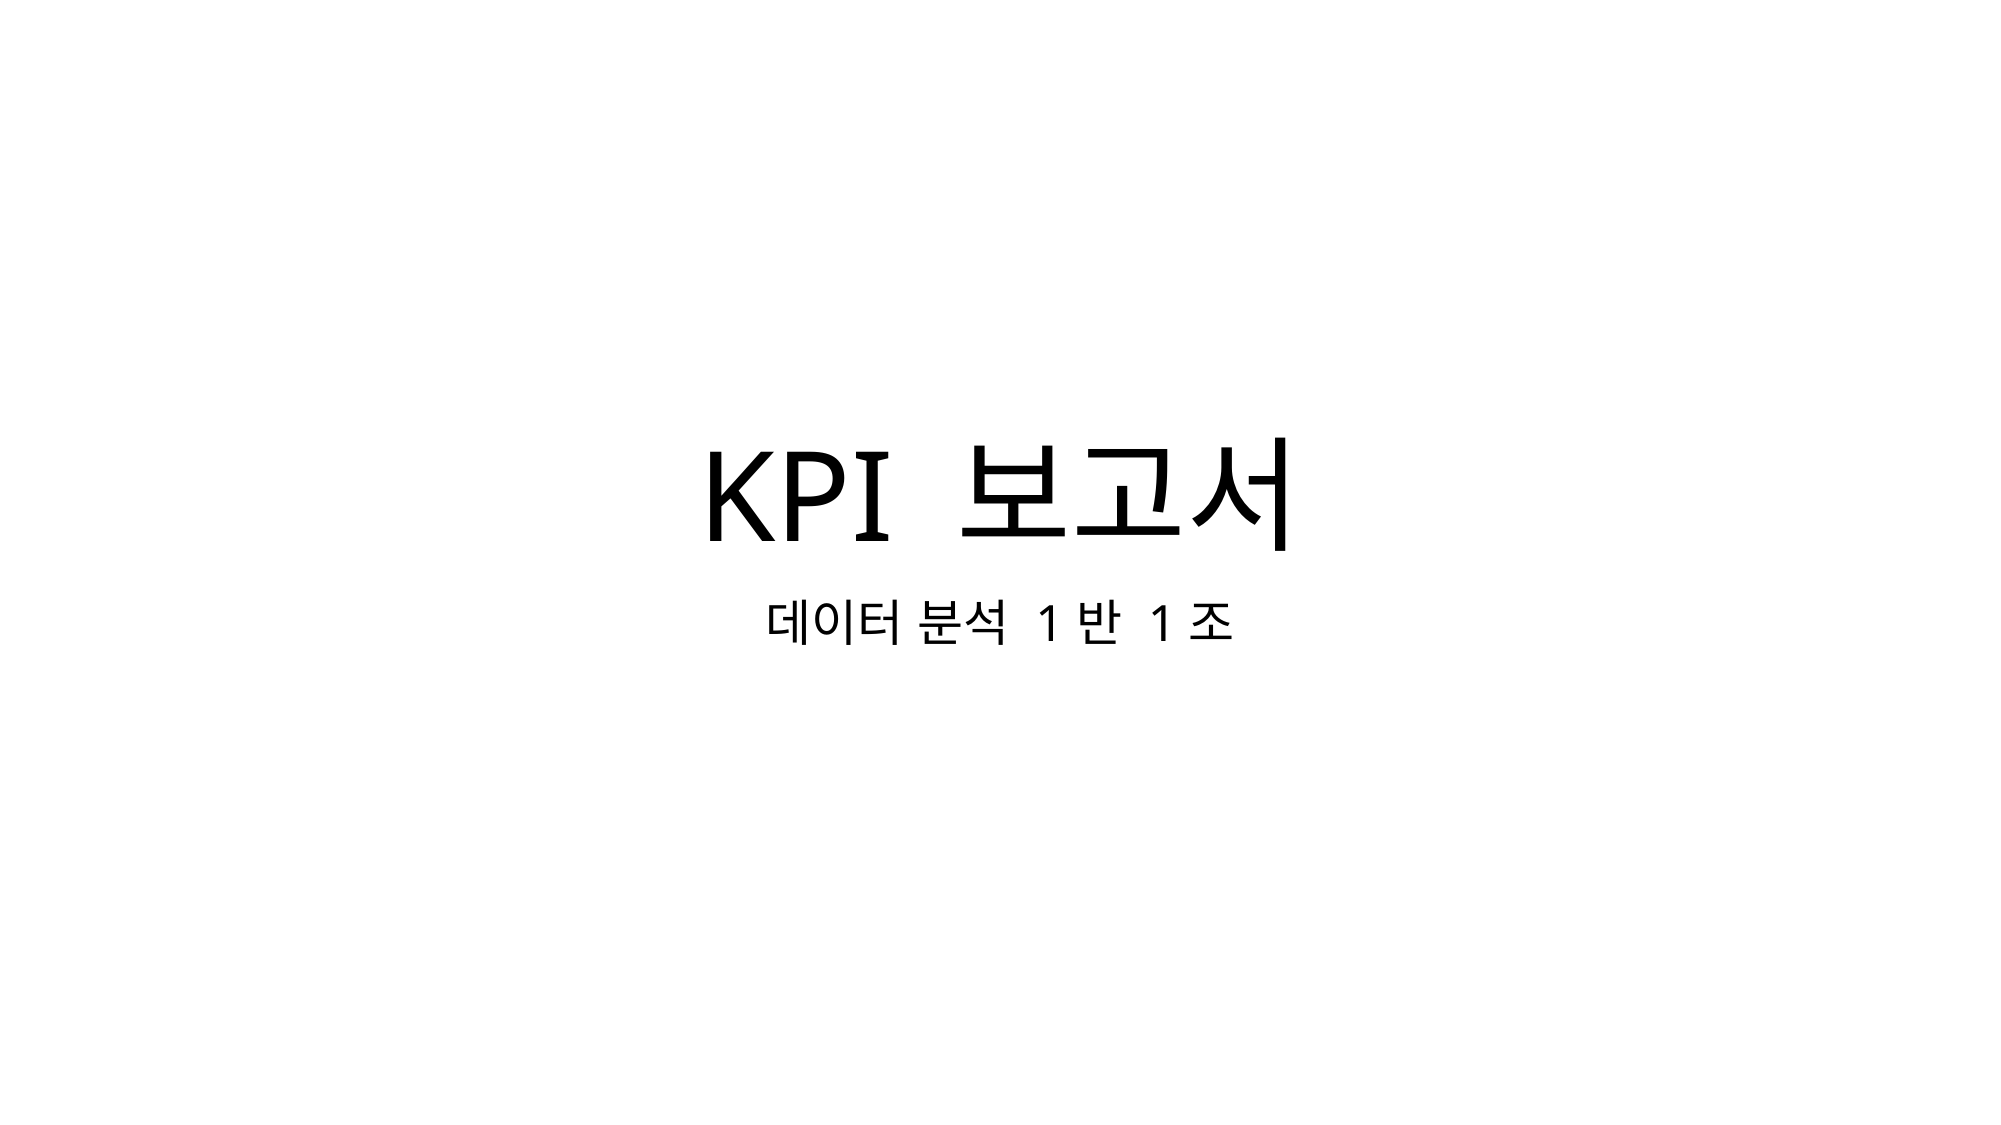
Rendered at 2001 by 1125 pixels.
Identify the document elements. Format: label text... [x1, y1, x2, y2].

subtitle 데이터 분석 1반 1조 [249, 590, 1750, 863]
title KPI 보고서 [249, 184, 1750, 576]
